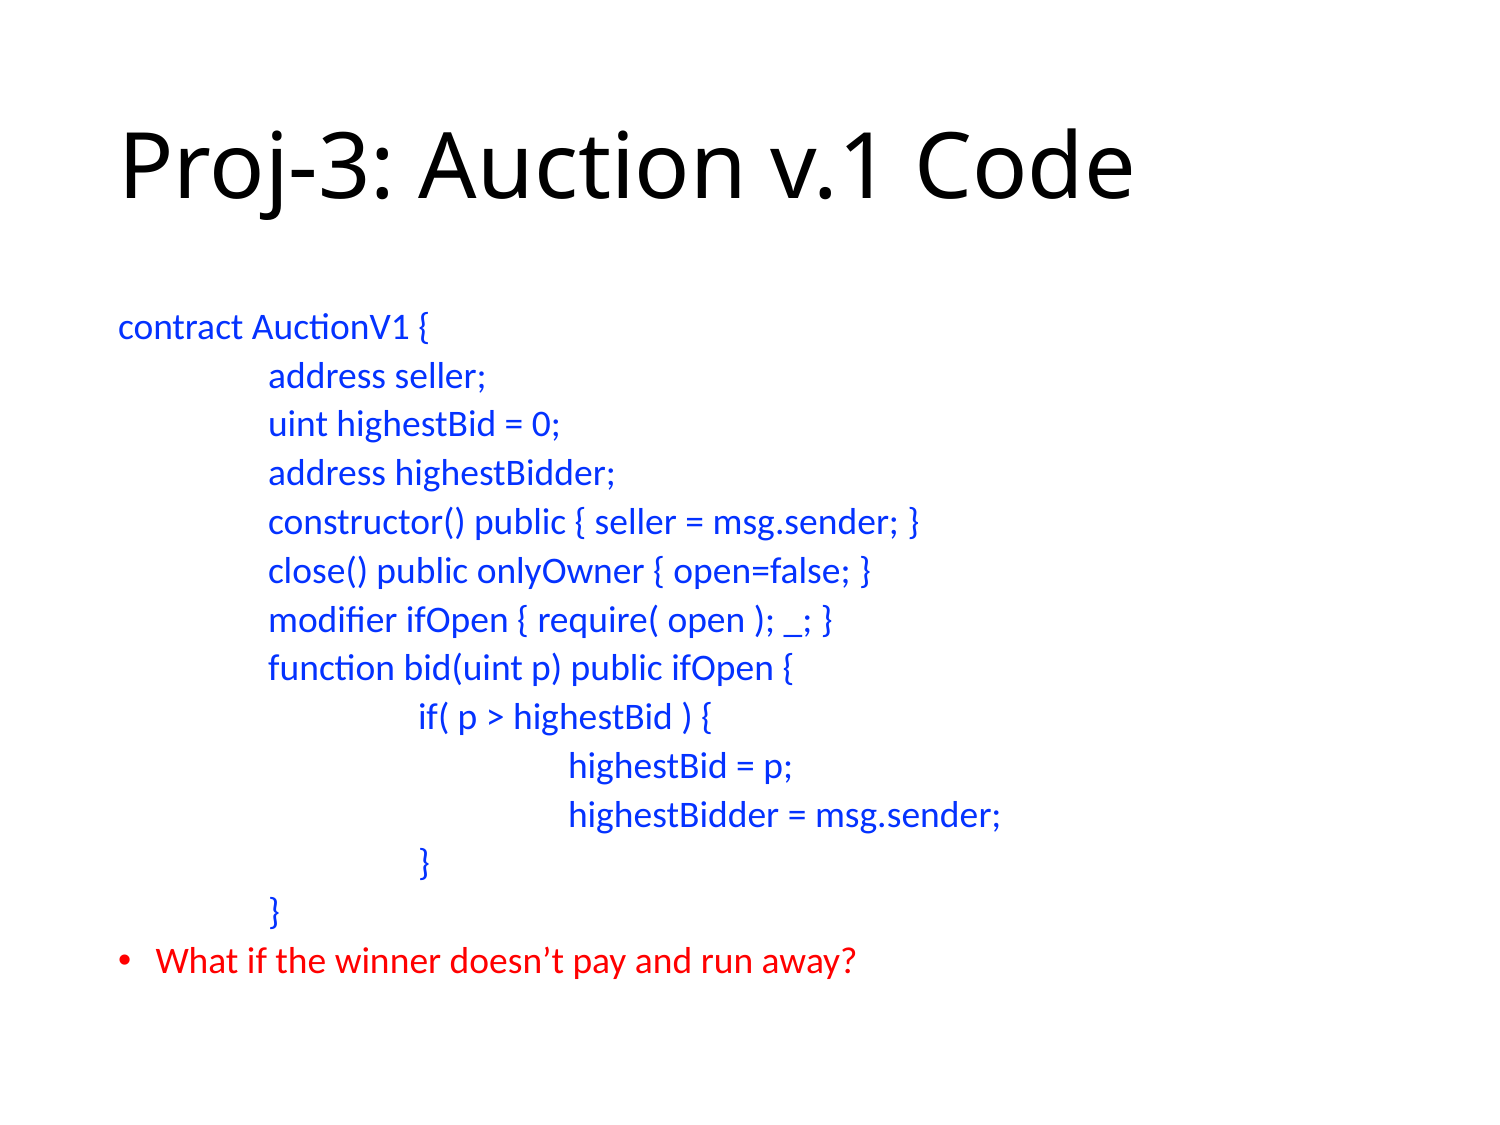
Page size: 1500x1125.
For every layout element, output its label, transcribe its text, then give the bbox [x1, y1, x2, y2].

list contract AuctionV1 { address seller; uint highestBid = 0; address highestBidder; constructor() public { seller = msg.sender; } close() public onlyOwner { open=false; } modifier ifOpen { require( open ); _; } function bid(uint p) public ifOpen { if( p > highestBid ) { highestBid = p; highestBidder = msg.sender; } } What if the winner doesn’t pay and run away? [103, 299, 1397, 1014]
title Proj-3: Auction v.1 Code [103, 59, 1397, 278]
